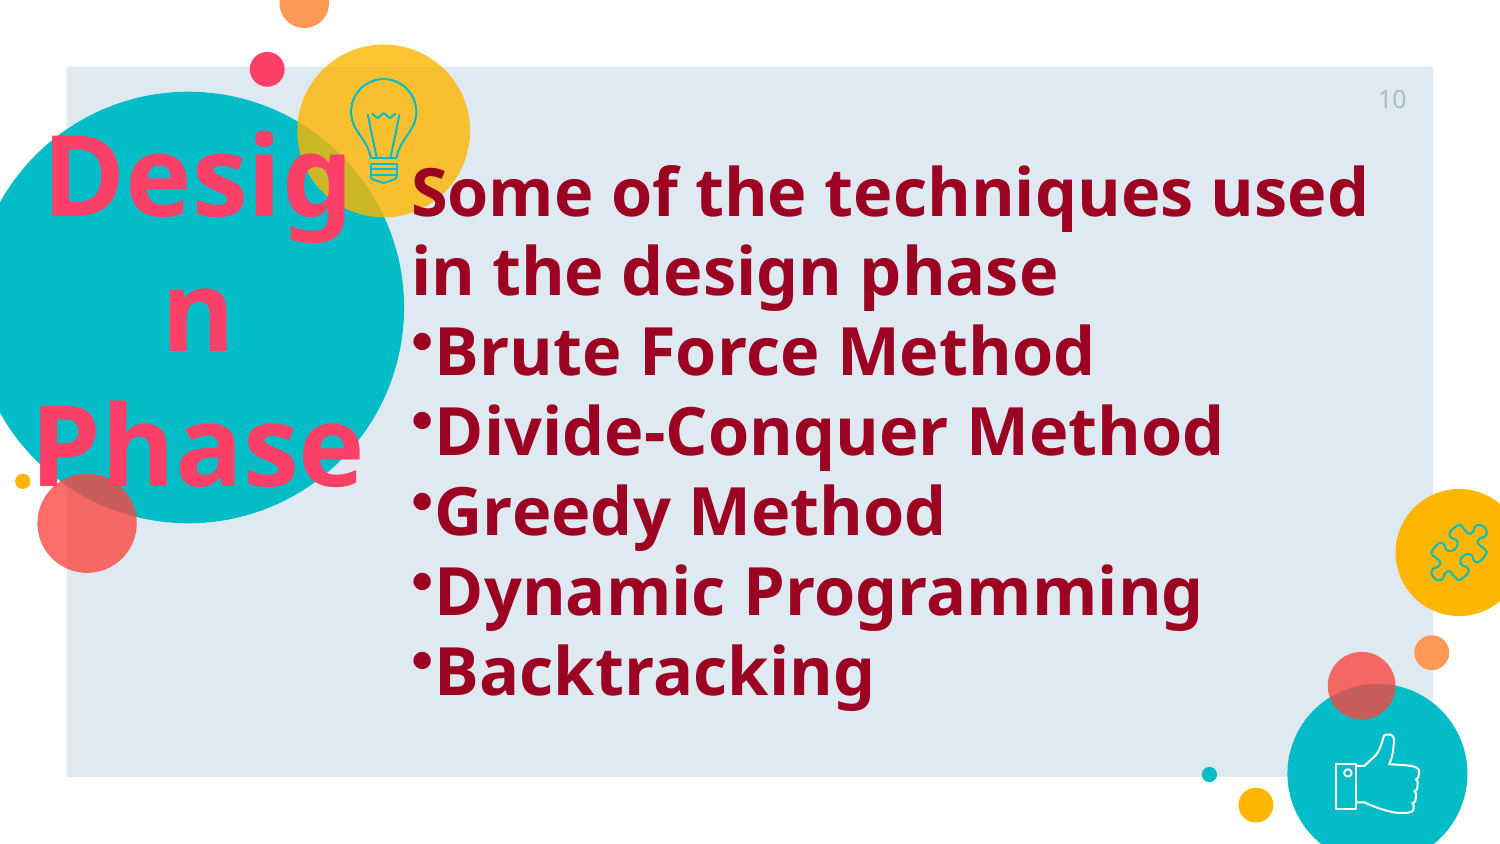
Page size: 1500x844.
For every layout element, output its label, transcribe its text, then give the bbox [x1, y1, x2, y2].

slide_number 10 [1331, 68, 1422, 134]
title Design Phase [0, 90, 396, 522]
list Some of the techniques used in the design phase Brute Force Method Divide-Conquer Method Greedy Method Dynamic Programming Backtracking [396, 141, 1408, 717]
